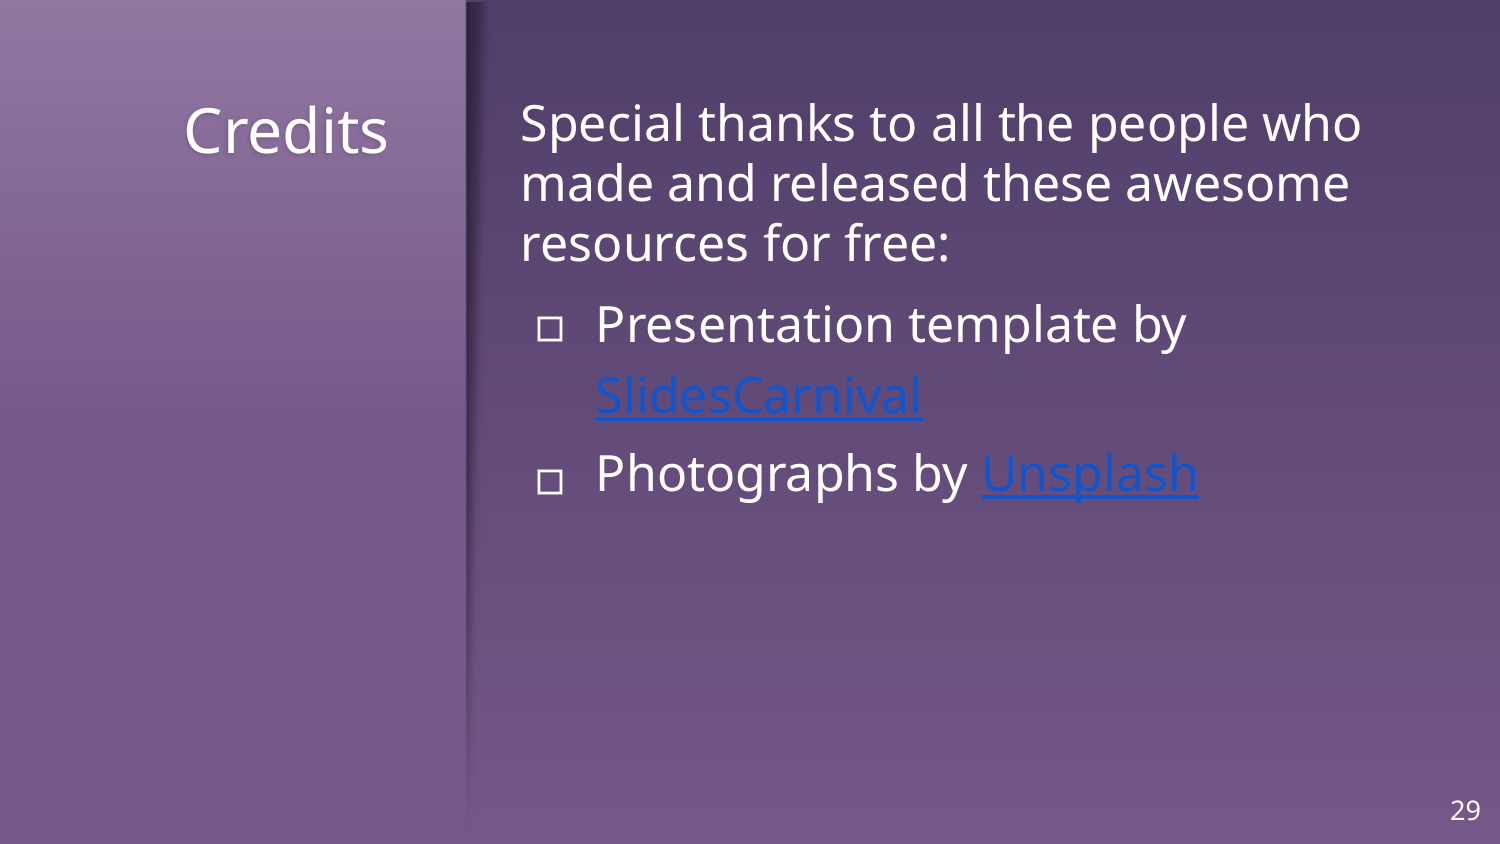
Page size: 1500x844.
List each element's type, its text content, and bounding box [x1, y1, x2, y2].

title Credits [73, 91, 391, 758]
slide_number 29 [1391, 779, 1482, 844]
list Special thanks to all the people who made and released these awesome resources for free: Presentation template by SlidesCarnival Photographs by Unsplash [520, 91, 1426, 758]
